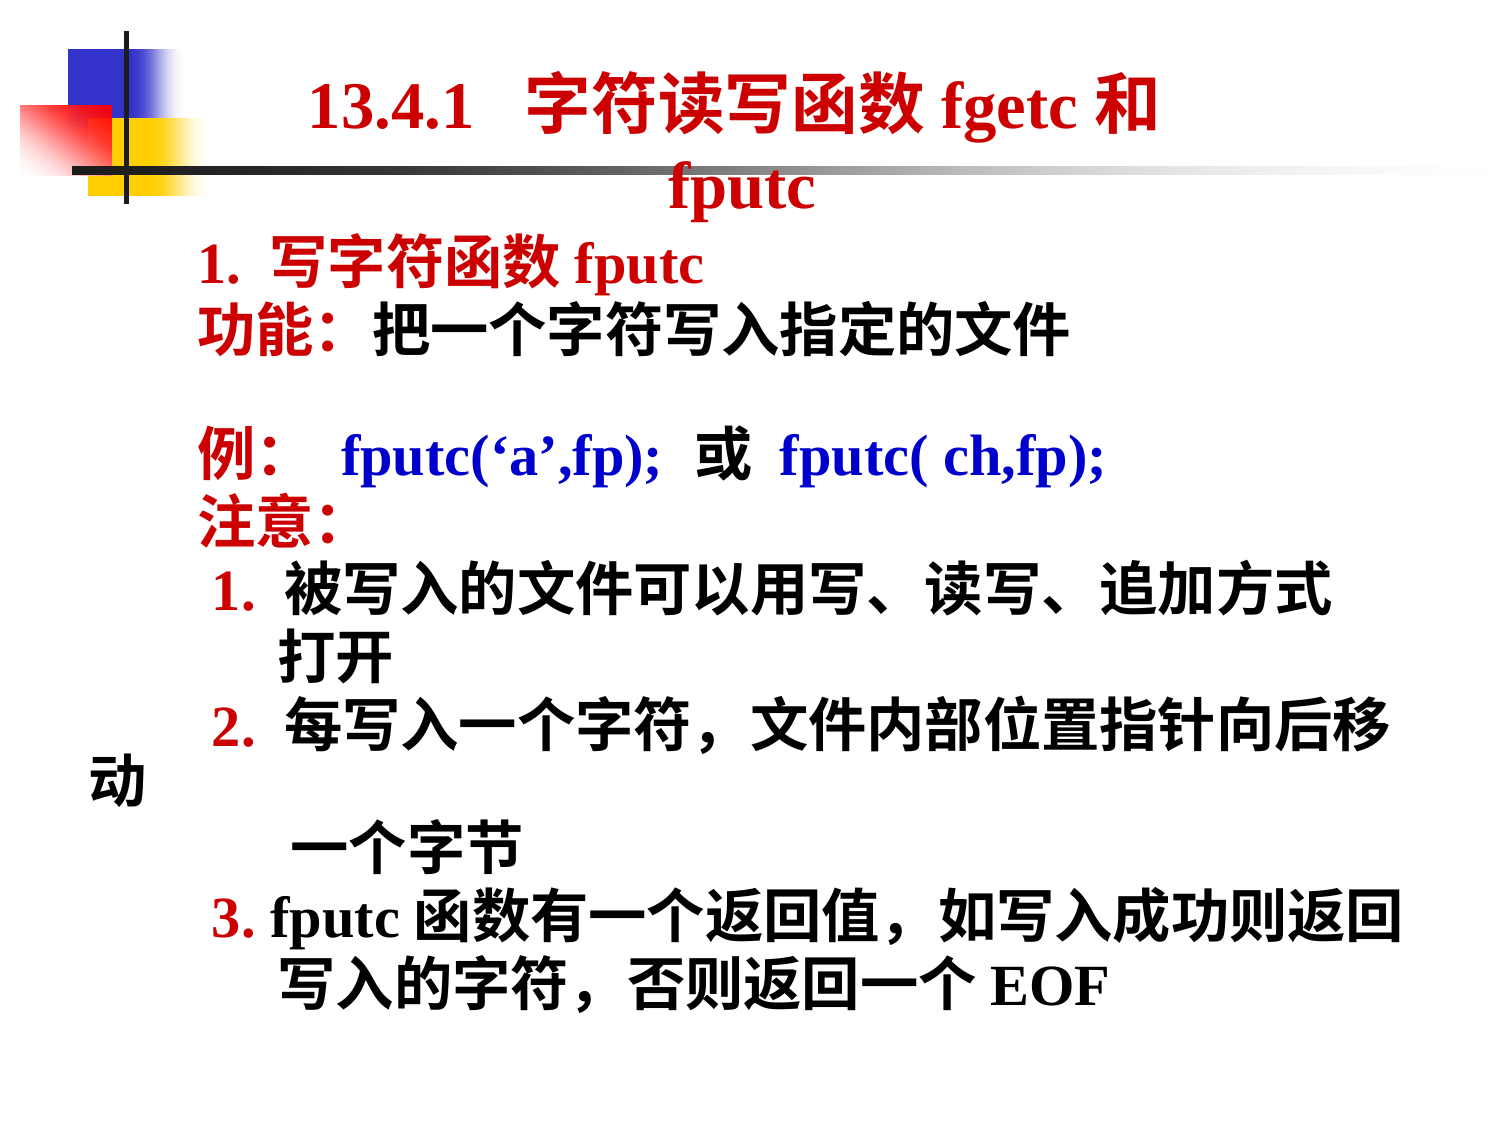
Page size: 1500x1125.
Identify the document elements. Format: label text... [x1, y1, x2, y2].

list 1. 写字符函数fputc 功能：把一个字符写入指定的文件 例： fputc(‘a’,fp); 或 fputc( ch,fp); 注意： 1. 被写入的文件可以用写、读写、追加方式 打开 2. 每写入一个字符，文件内部位置指针向后移动 一个字节 3. fputc函数有一个返回值，如写入成功则返回 写入的字符，否则返回一个EOF [88, 231, 1447, 1000]
title 13.4.1 字符读写函数fgetc和fputc [250, 53, 1235, 231]
